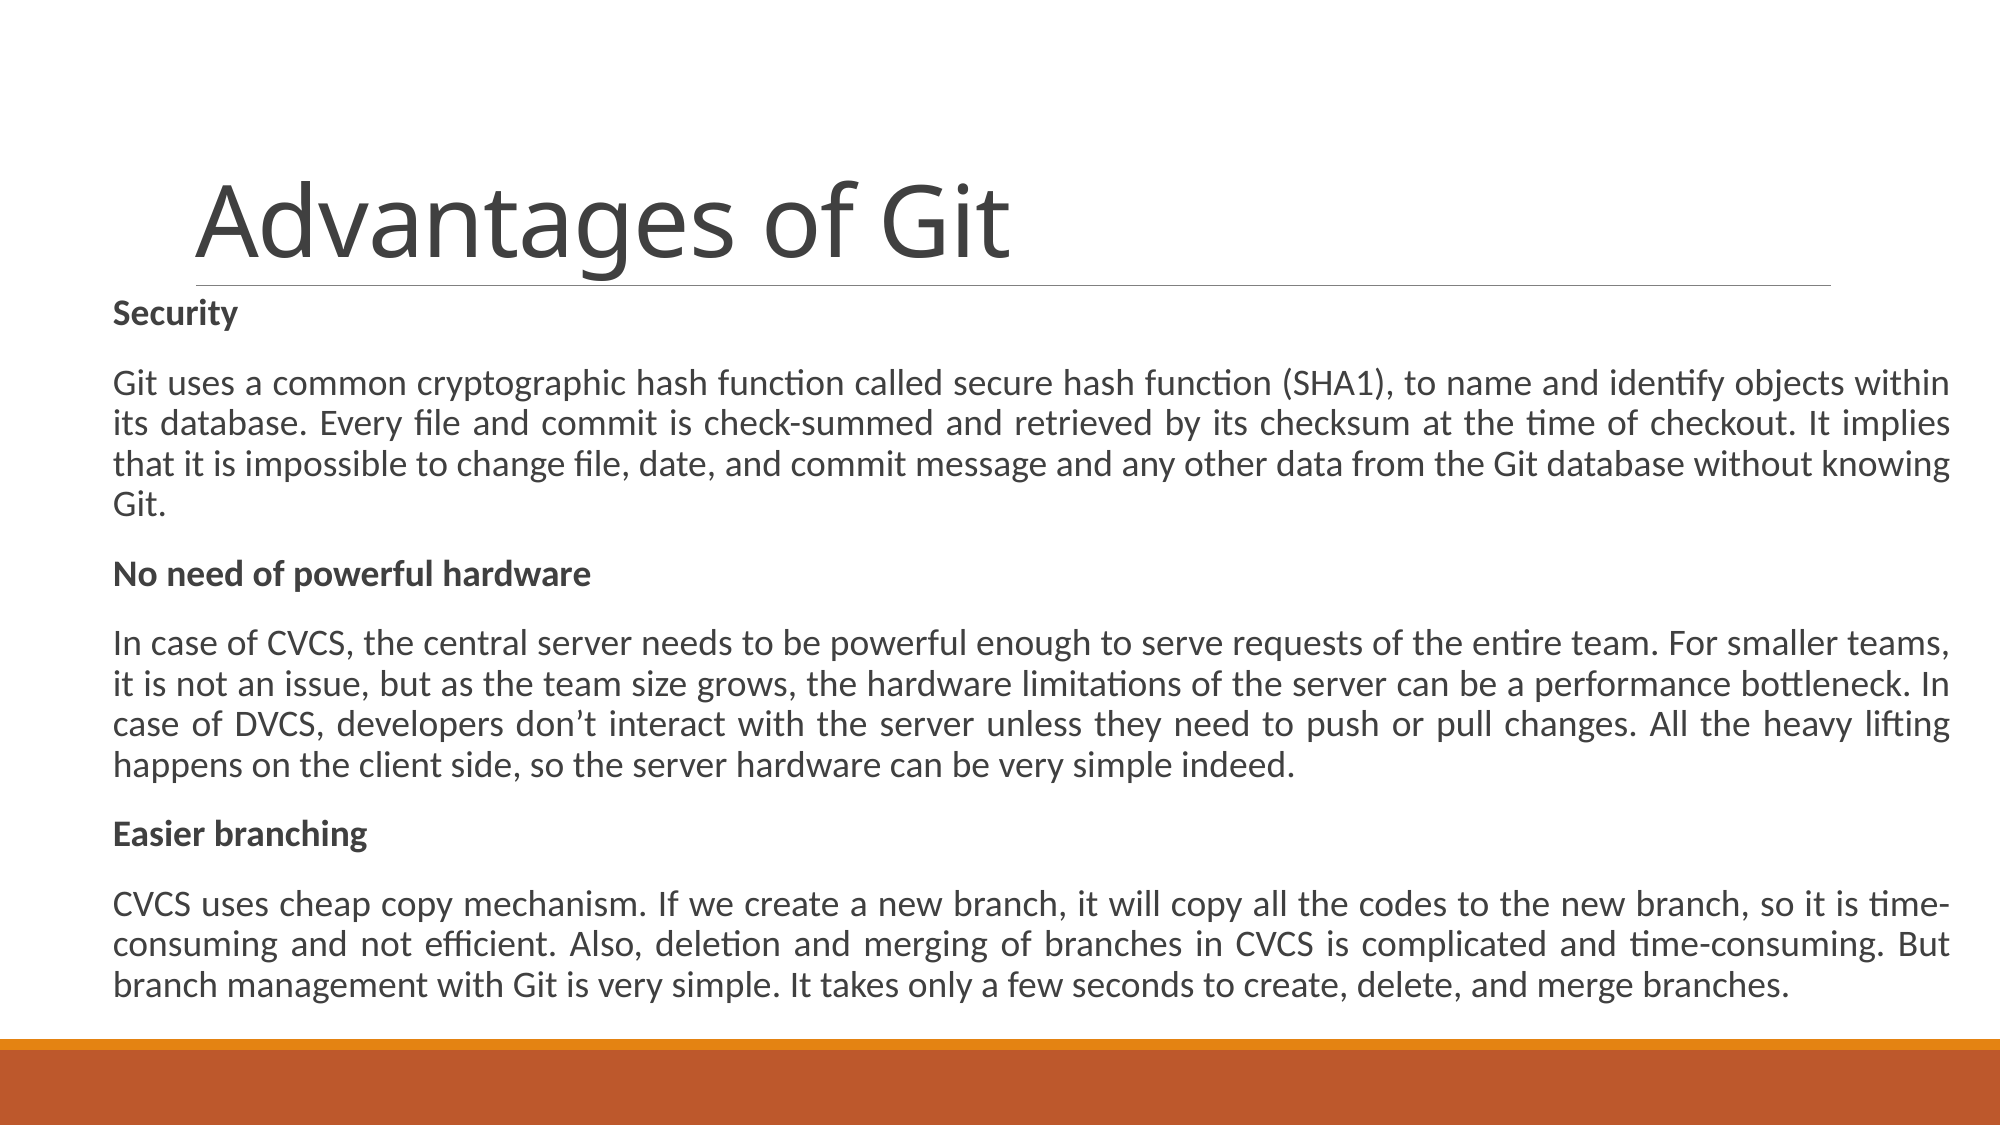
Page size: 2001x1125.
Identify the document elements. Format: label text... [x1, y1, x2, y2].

list Security Git uses a common cryptographic hash function called secure hash function (SHA1), to name and identify objects within its database. Every file and commit is check-summed and retrieved by its checksum at the time of checkout. It implies that it is impossible to change file, date, and commit message and any other data from the Git database without knowing Git. No need of powerful hardware In case of CVCS, the central server needs to be powerful enough to serve requests of the entire team. For smaller teams, it is not an issue, but as the team size grows, the hardware limitations of the server can be a performance bottleneck. In case of DVCS, developers don’t interact with the server unless they need to push or pull changes. All the heavy lifting happens on the client side, so the server hardware can be very simple indeed. Easier branching CVCS uses cheap copy mechanism. If we create a new branch, it will copy all the codes to the new branch, so it is time-consuming and not efficient. Also, deletion and merging of branches in CVCS is complicated and time-consuming. But branch management with Git is very simple. It takes only a few seconds to create, delete, and merge branches. [97, 285, 1953, 1016]
title Advantages of Git [180, 47, 1830, 285]
